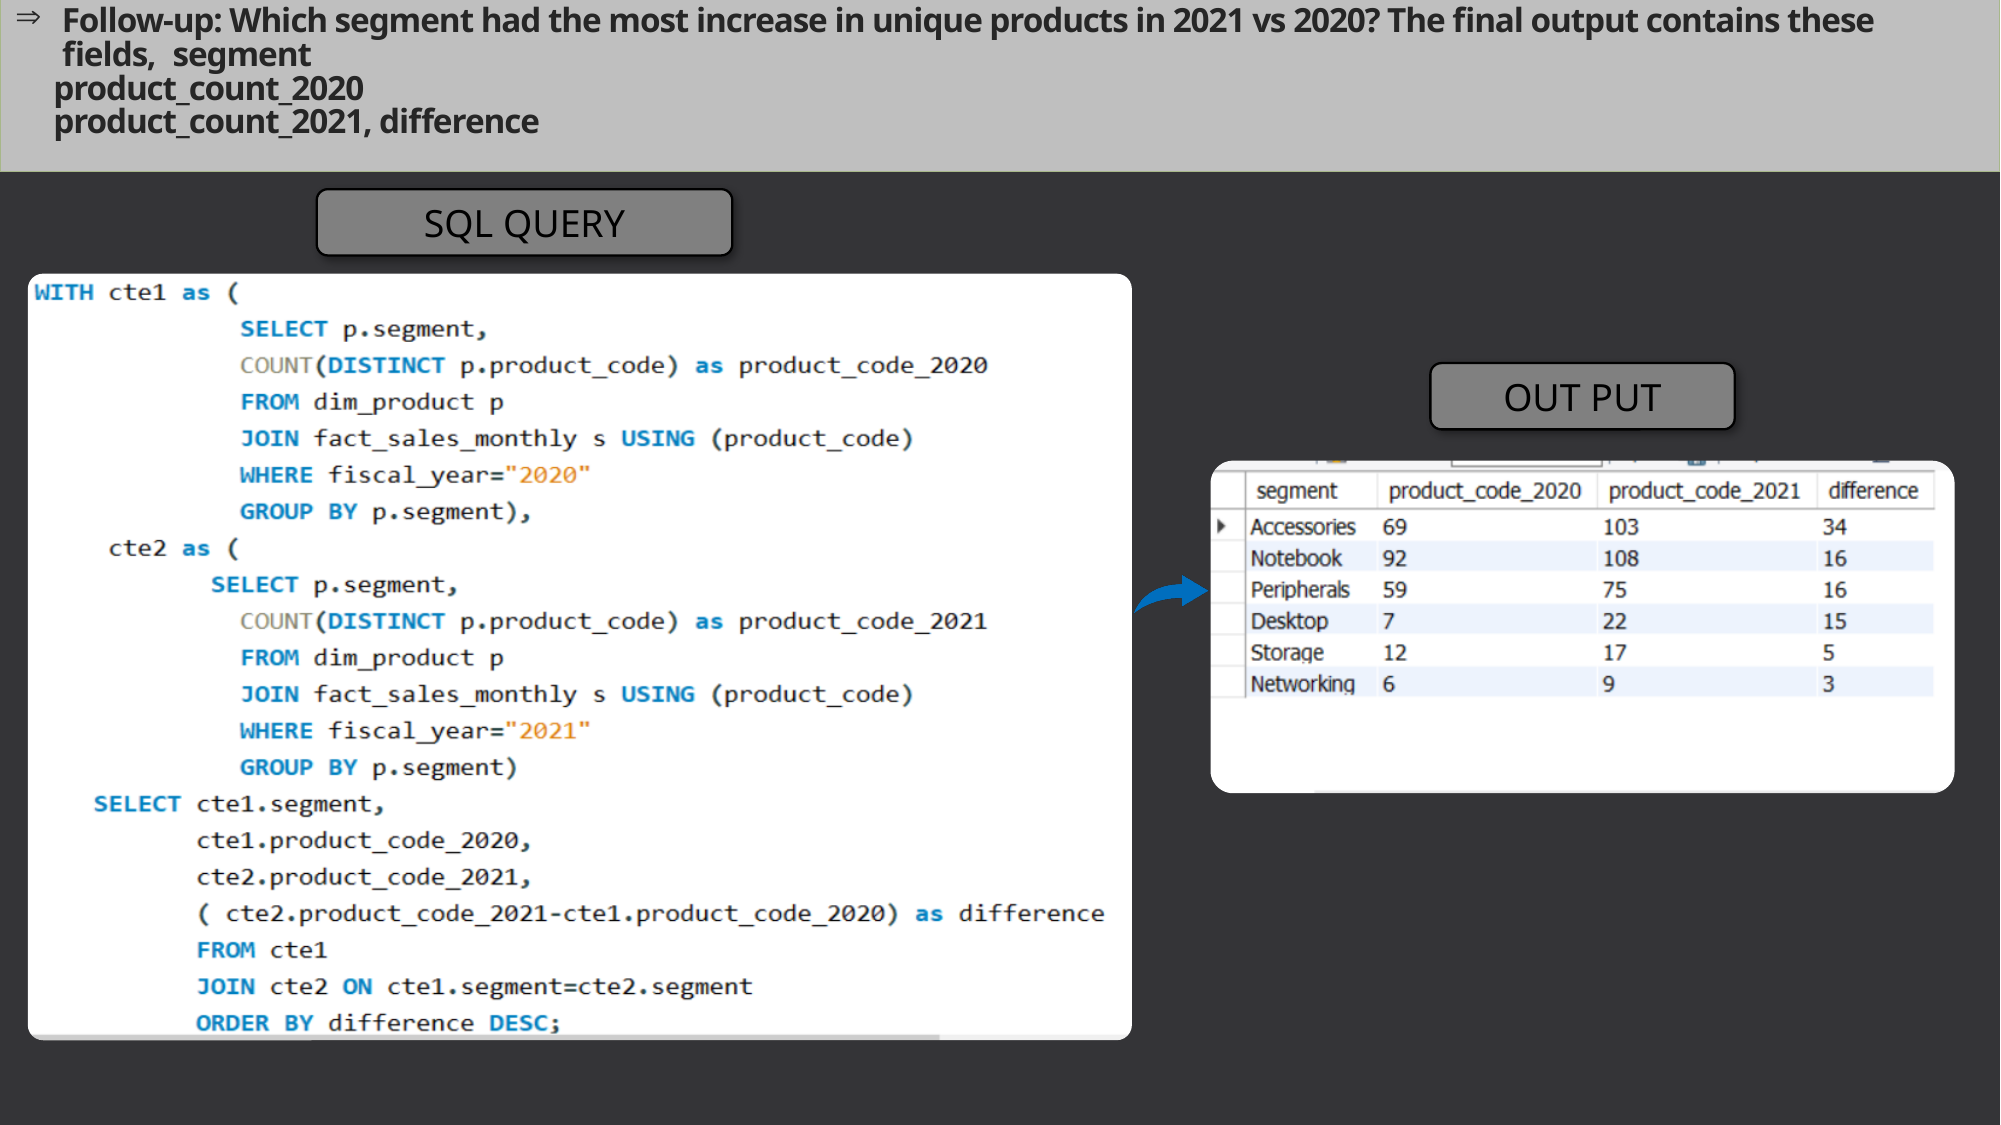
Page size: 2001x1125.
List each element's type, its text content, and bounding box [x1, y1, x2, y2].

text_box SQL QUERY [315, 188, 734, 257]
picture [27, 273, 1955, 1041]
text_box OUT PUT [1429, 361, 1736, 431]
text_box Follow-up: Which segment had the most increase in unique products in 2021 vs 2020? The final output contains these fields, segment product_count_2020 product_count_2021, difference [0, 0, 2000, 172]
